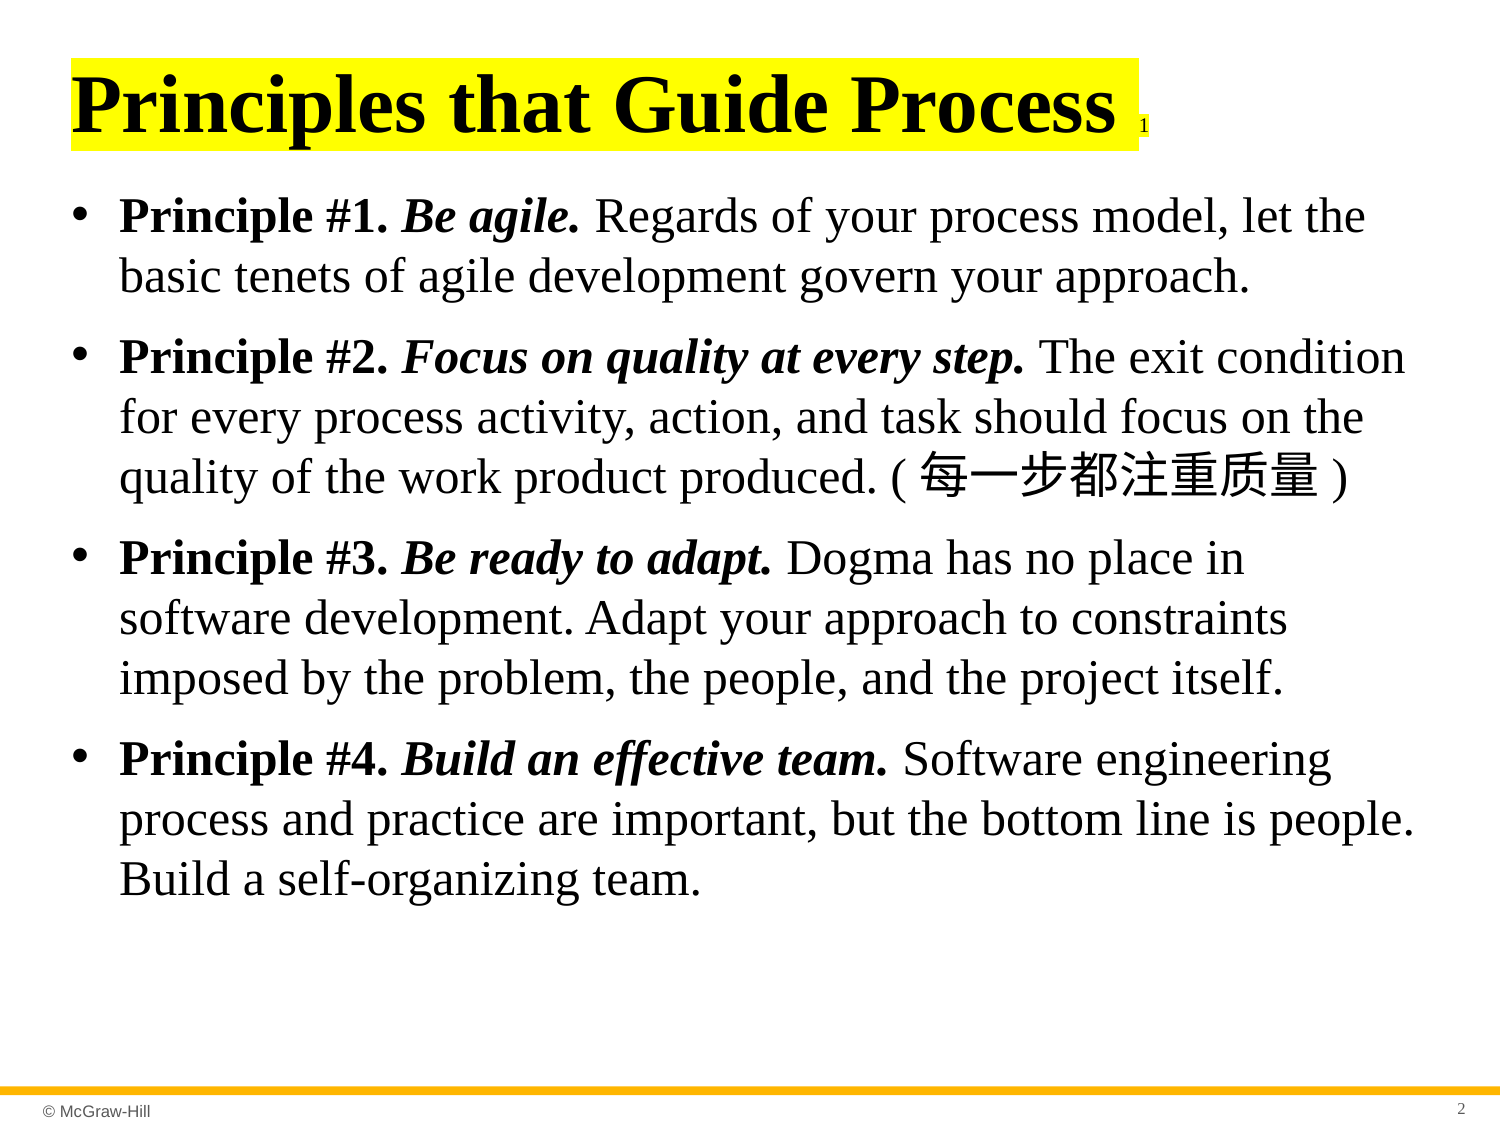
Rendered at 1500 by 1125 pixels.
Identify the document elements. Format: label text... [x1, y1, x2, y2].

title Principles that Guide Process 1 [56, 50, 1444, 162]
list Principle #1. Be agile. Regards of your process model, let the basic tenets of agile development govern your approach. Principle #2. Focus on quality at every step. The exit condition for every process activity, action, and task should focus on the quality of the work product produced. (每一步都注重质量) Principle #3. Be ready to adapt. Dogma has no place in software development. Adapt your approach to constraints imposed by the problem, the people, and the project itself. Principle #4. Build an effective team. Software engineering process and practice are important, but the bottom line is people. Build a self-organizing team. [56, 175, 1444, 934]
slide_number 2 [1415, 1094, 1474, 1122]
